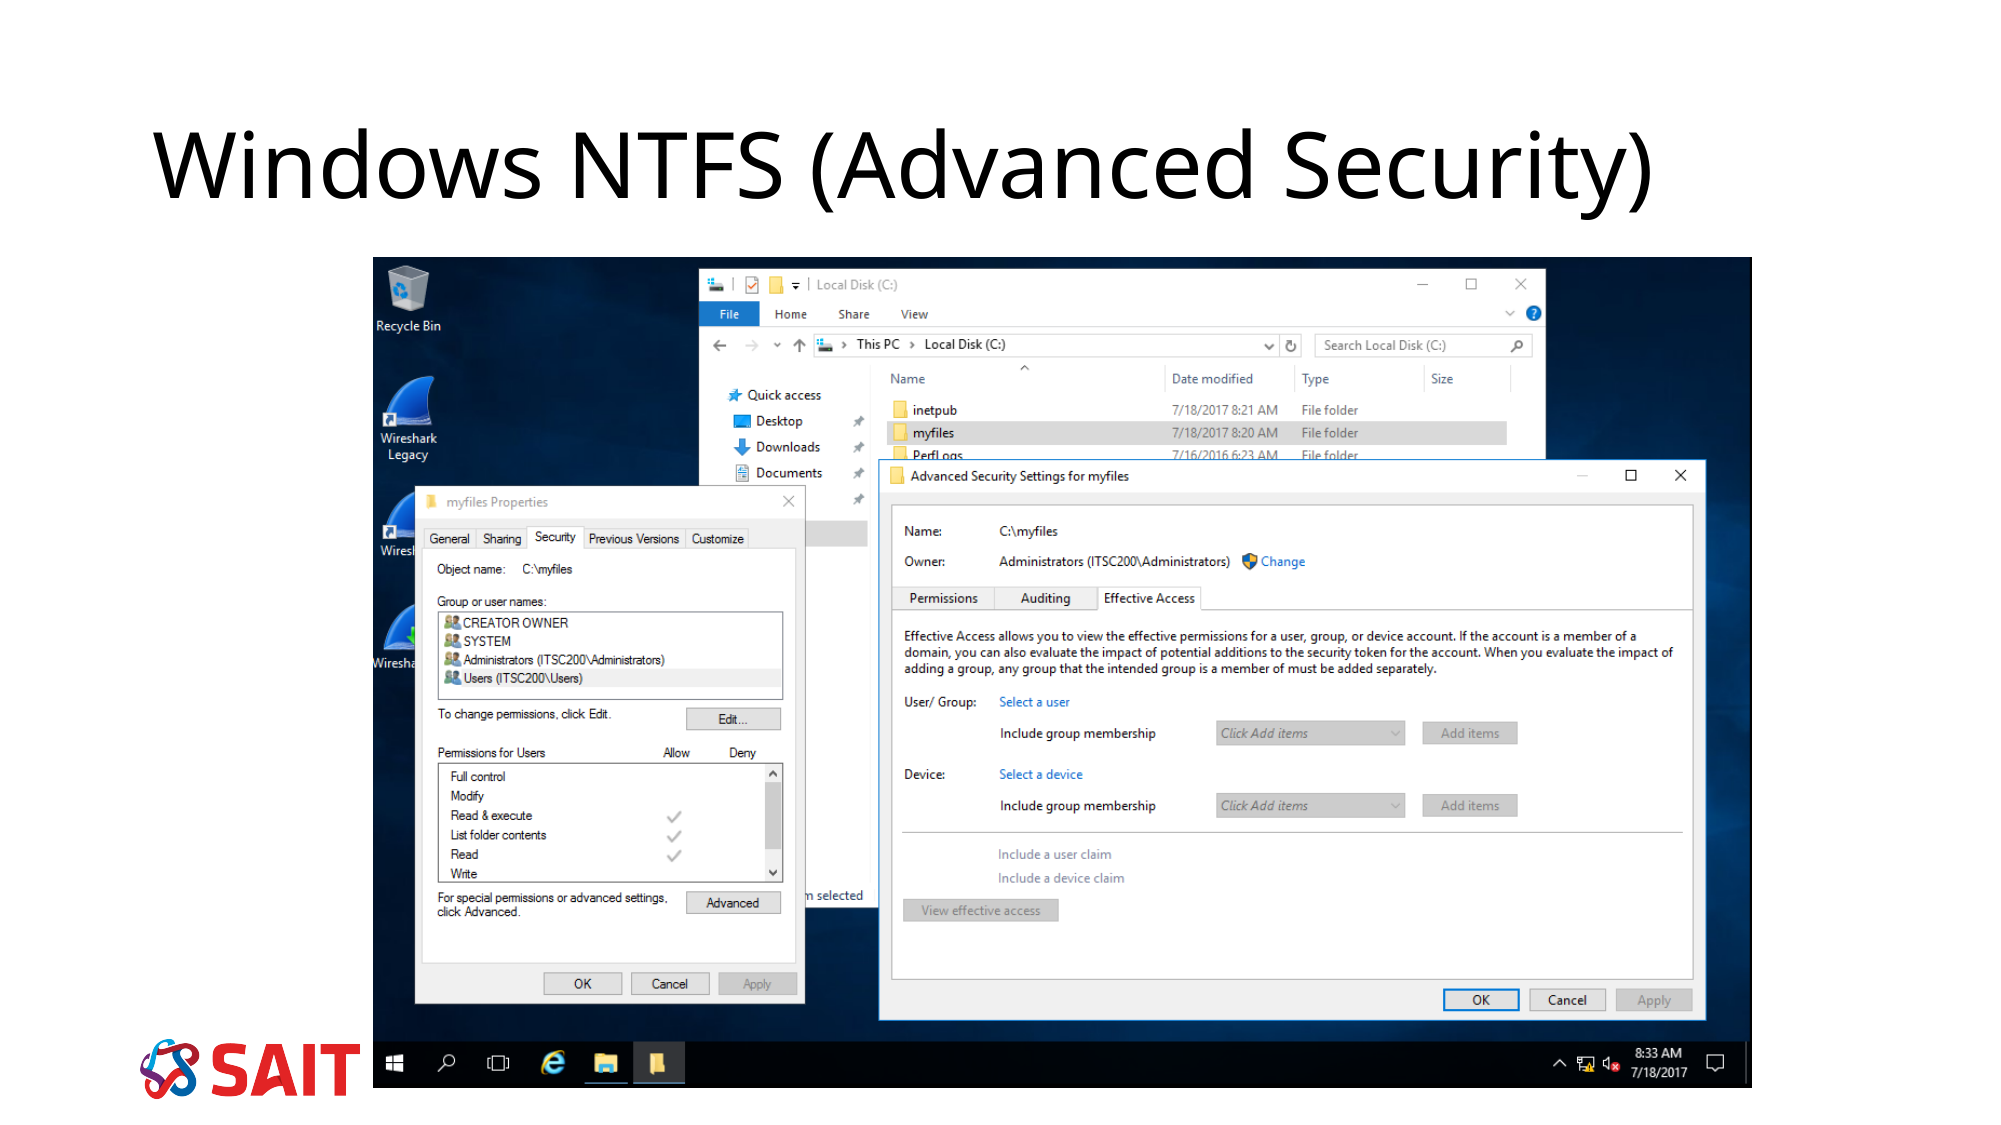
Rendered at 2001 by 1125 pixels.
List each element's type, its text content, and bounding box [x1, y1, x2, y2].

title Windows NTFS (Advanced Security) [137, 59, 1863, 278]
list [373, 257, 1752, 1088]
picture [114, 1013, 386, 1125]
